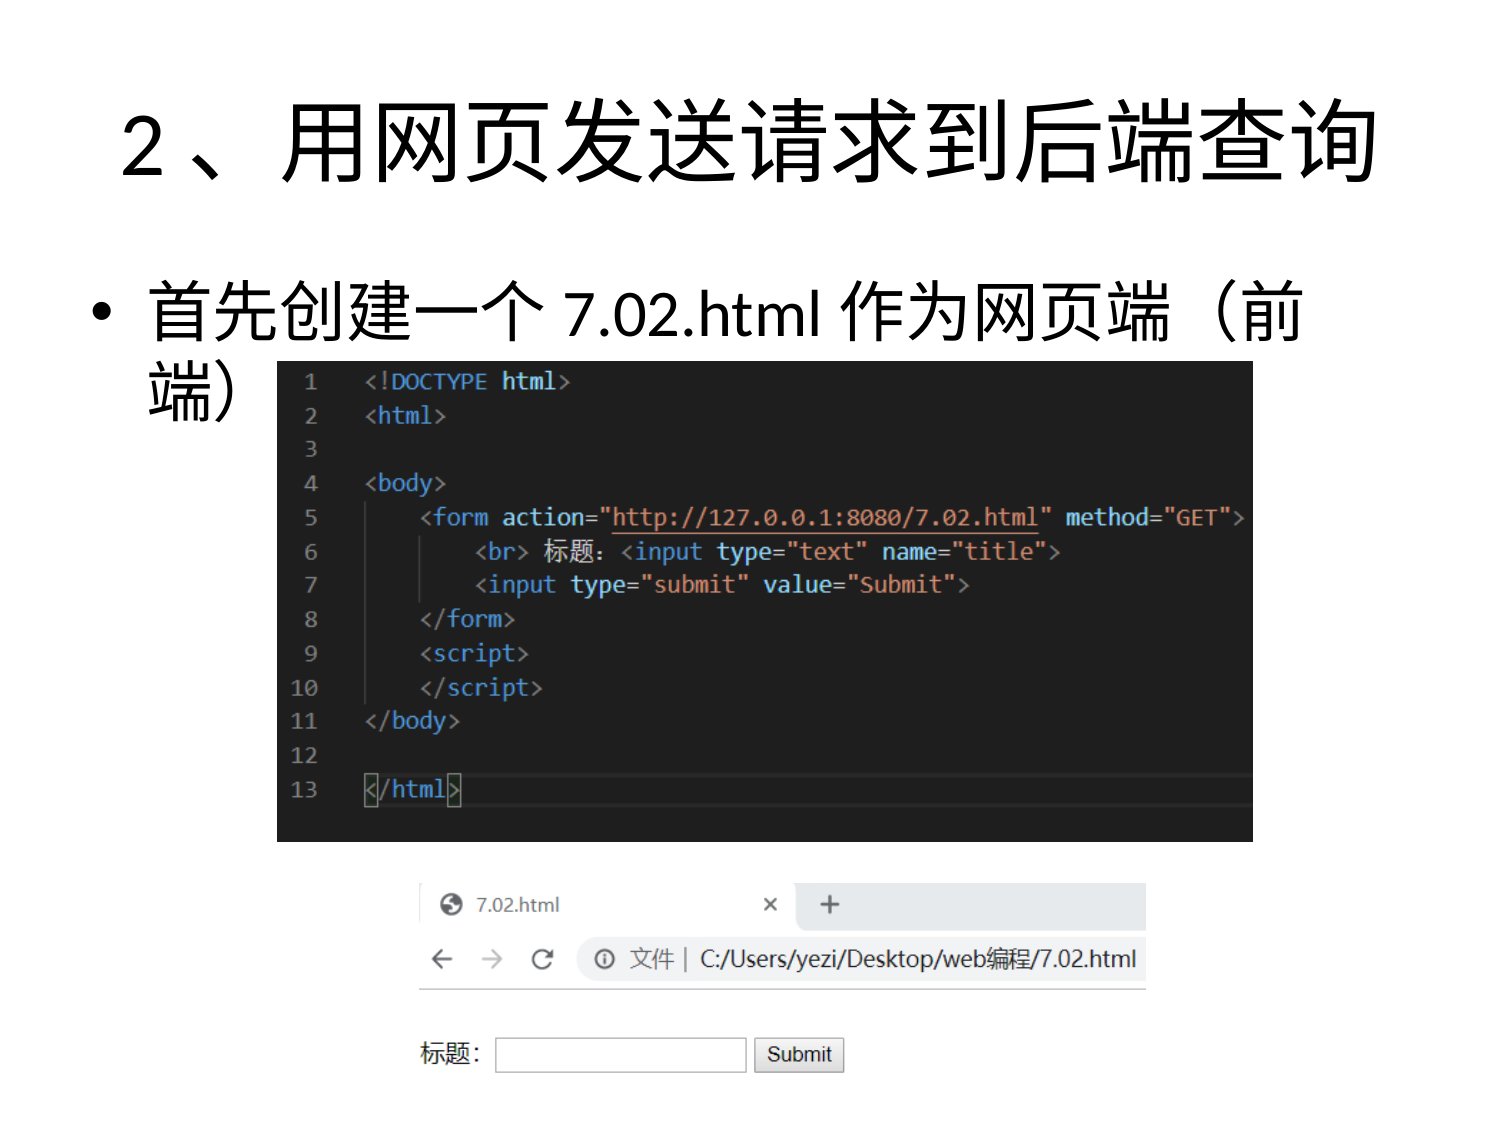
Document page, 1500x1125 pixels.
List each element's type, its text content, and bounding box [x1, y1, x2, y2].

list 首先创建一个7.02.html作为网页端（前端） [75, 262, 1425, 1005]
title 2、用网页发送请求到后端查询 [75, 45, 1425, 233]
picture [277, 361, 1253, 843]
picture [418, 883, 1146, 1125]
